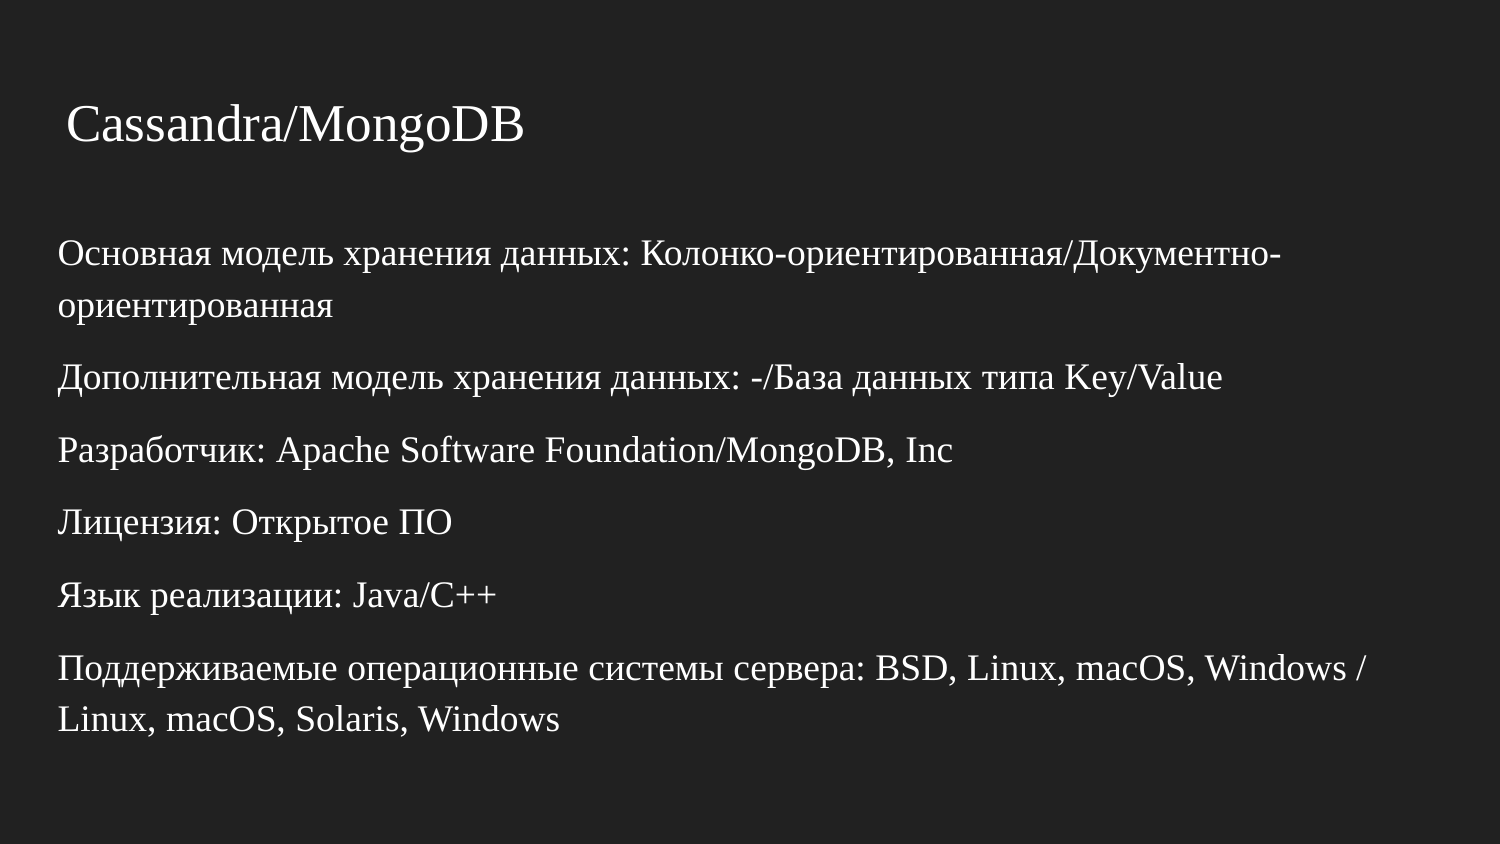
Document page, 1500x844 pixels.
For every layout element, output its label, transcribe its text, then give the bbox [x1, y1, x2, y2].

text_box Cassandra/MongoDB [51, 72, 1449, 167]
text_box Основная модель хранения данных: Колонко-ориентированная/Документно-ориентированная Дополнительная модель хранения данных: -/База данных типа Key/Value Разработчик: Apache Software Foundation/MongoDB, Inc Лицензия: Открытое ПО Язык реализации: Java/C++ Поддерживаемые операционные системы сервера: BSD, Linux, macOS, Windows / Linux, macOS, Solaris, Windows [42, 206, 1441, 767]
